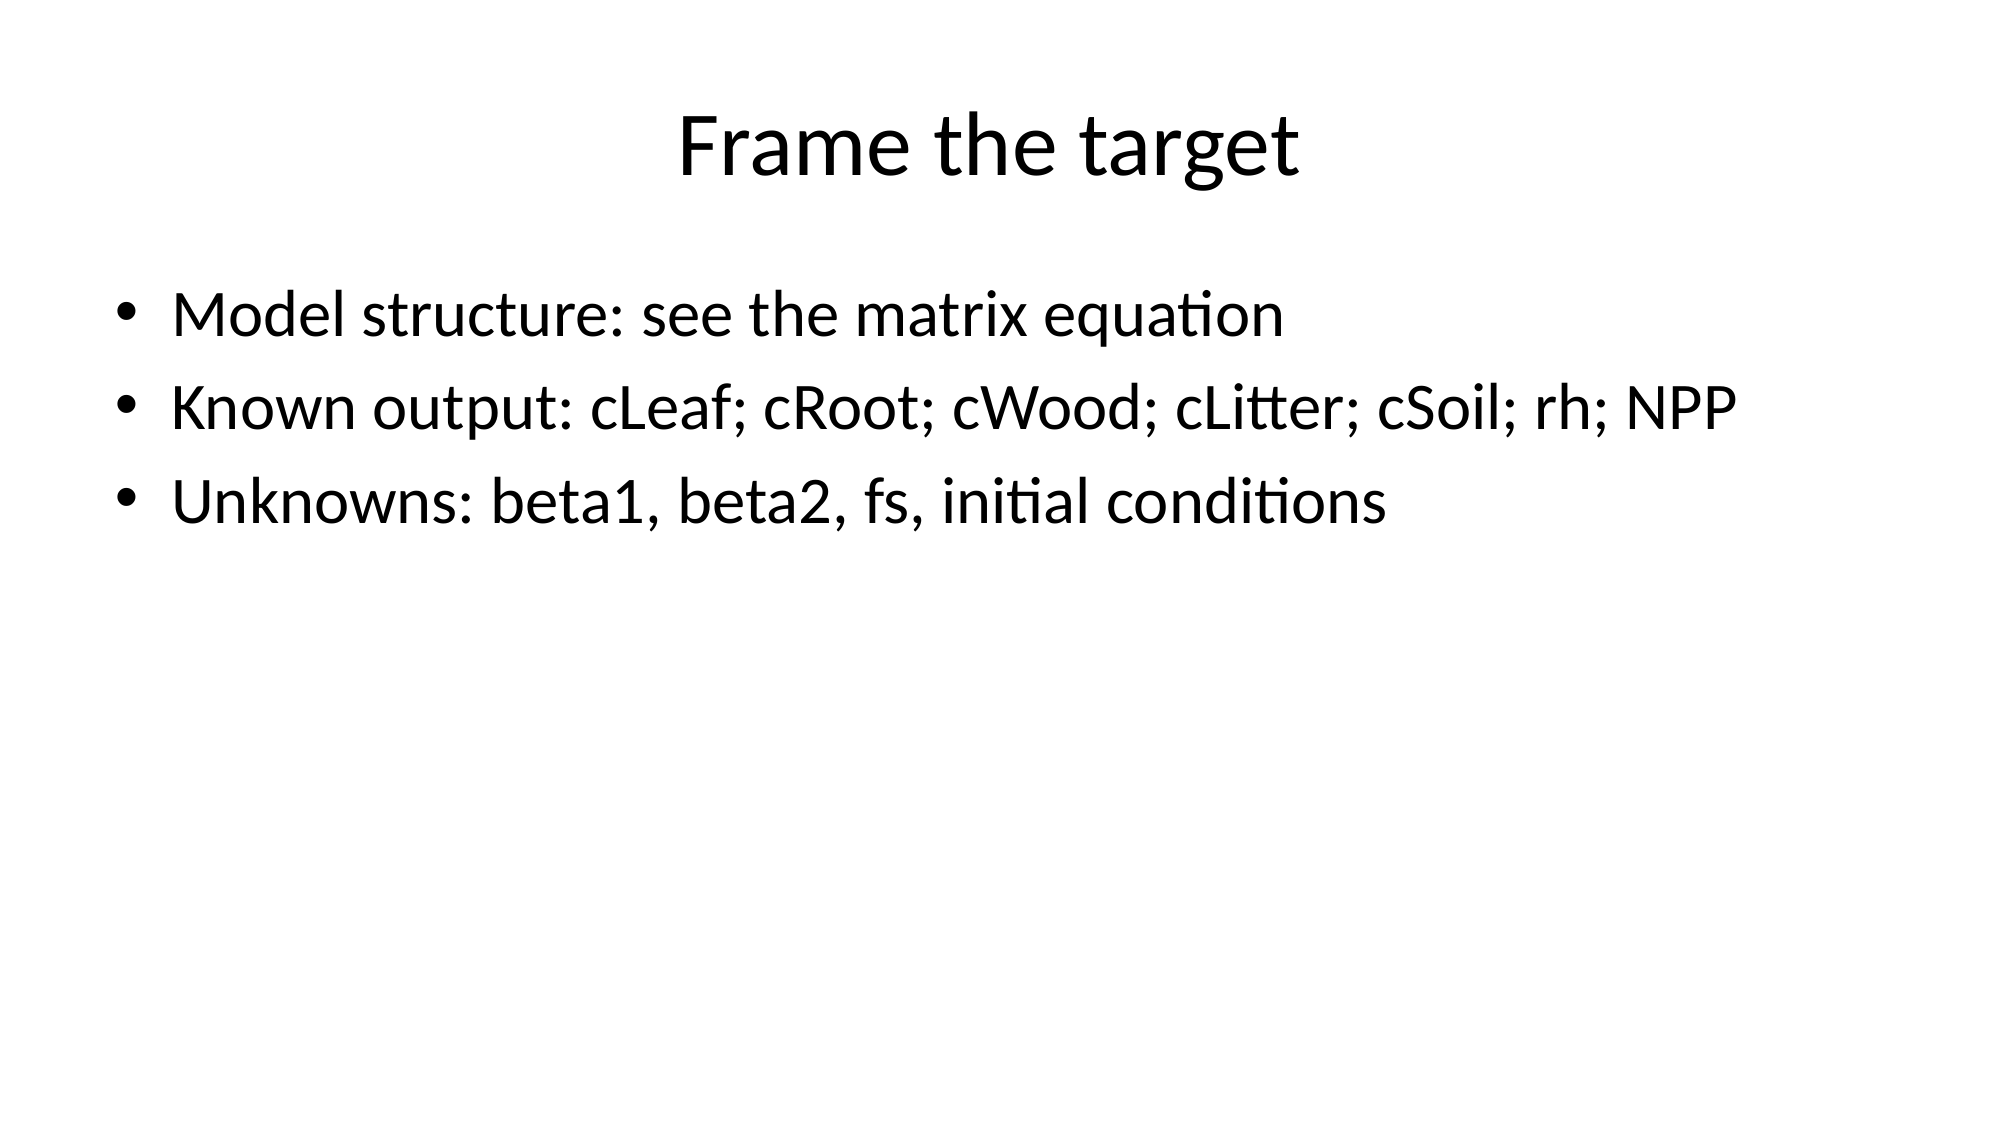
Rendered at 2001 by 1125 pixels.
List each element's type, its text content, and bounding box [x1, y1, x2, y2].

title Frame the target [99, 45, 1900, 233]
list Model structure: see the matrix equation Known output: cLeaf; cRoot; cWood; cLitter; cSoil; rh; NPP Unknowns: beta1, beta2, fs, initial conditions [99, 262, 1900, 1005]
